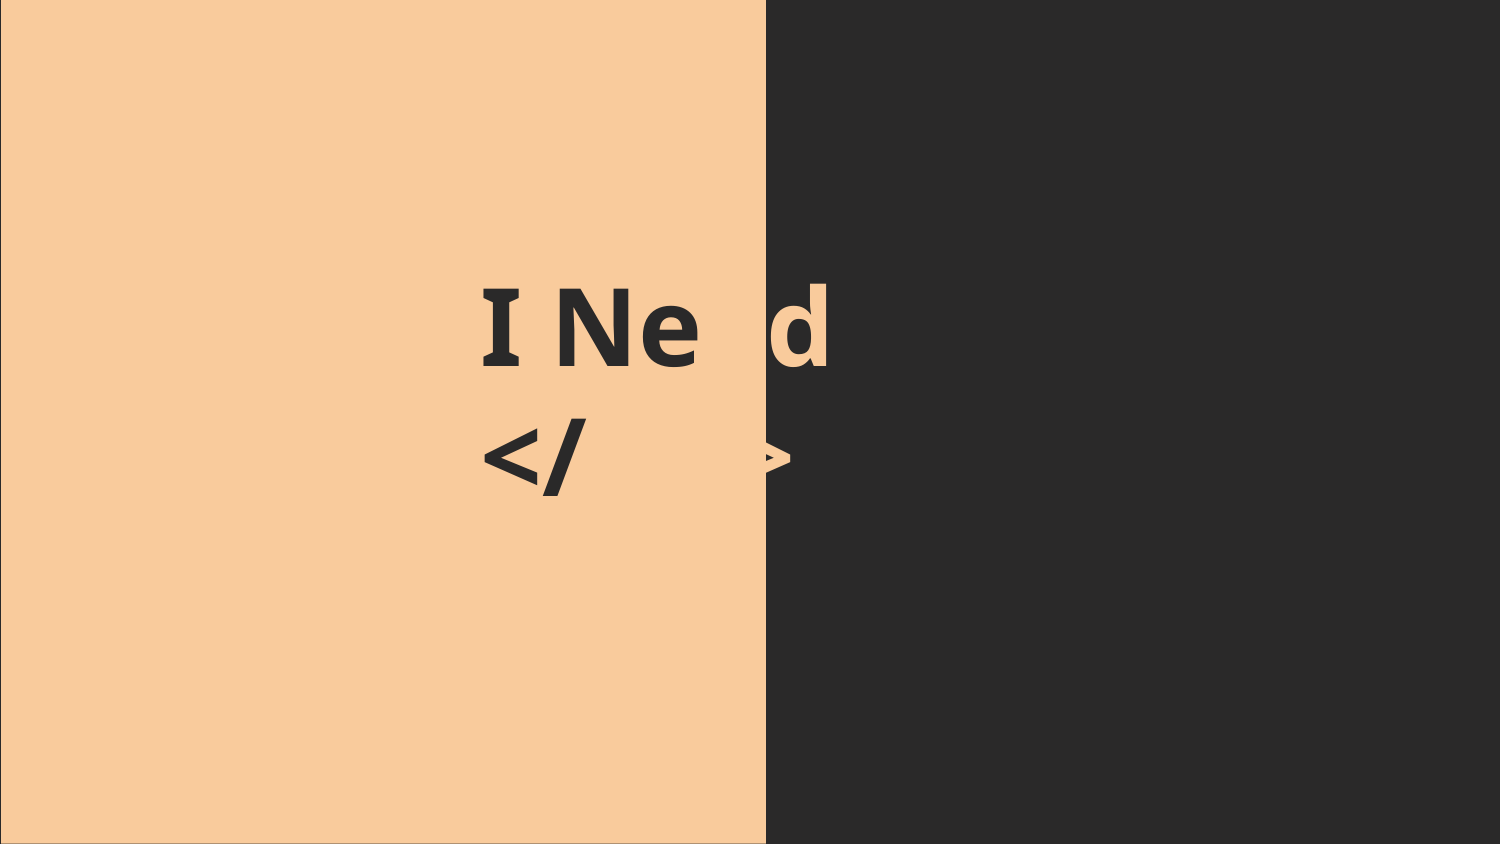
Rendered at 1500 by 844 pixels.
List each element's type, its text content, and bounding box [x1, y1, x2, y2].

title I Need a </ br> [465, 219, 1018, 557]
